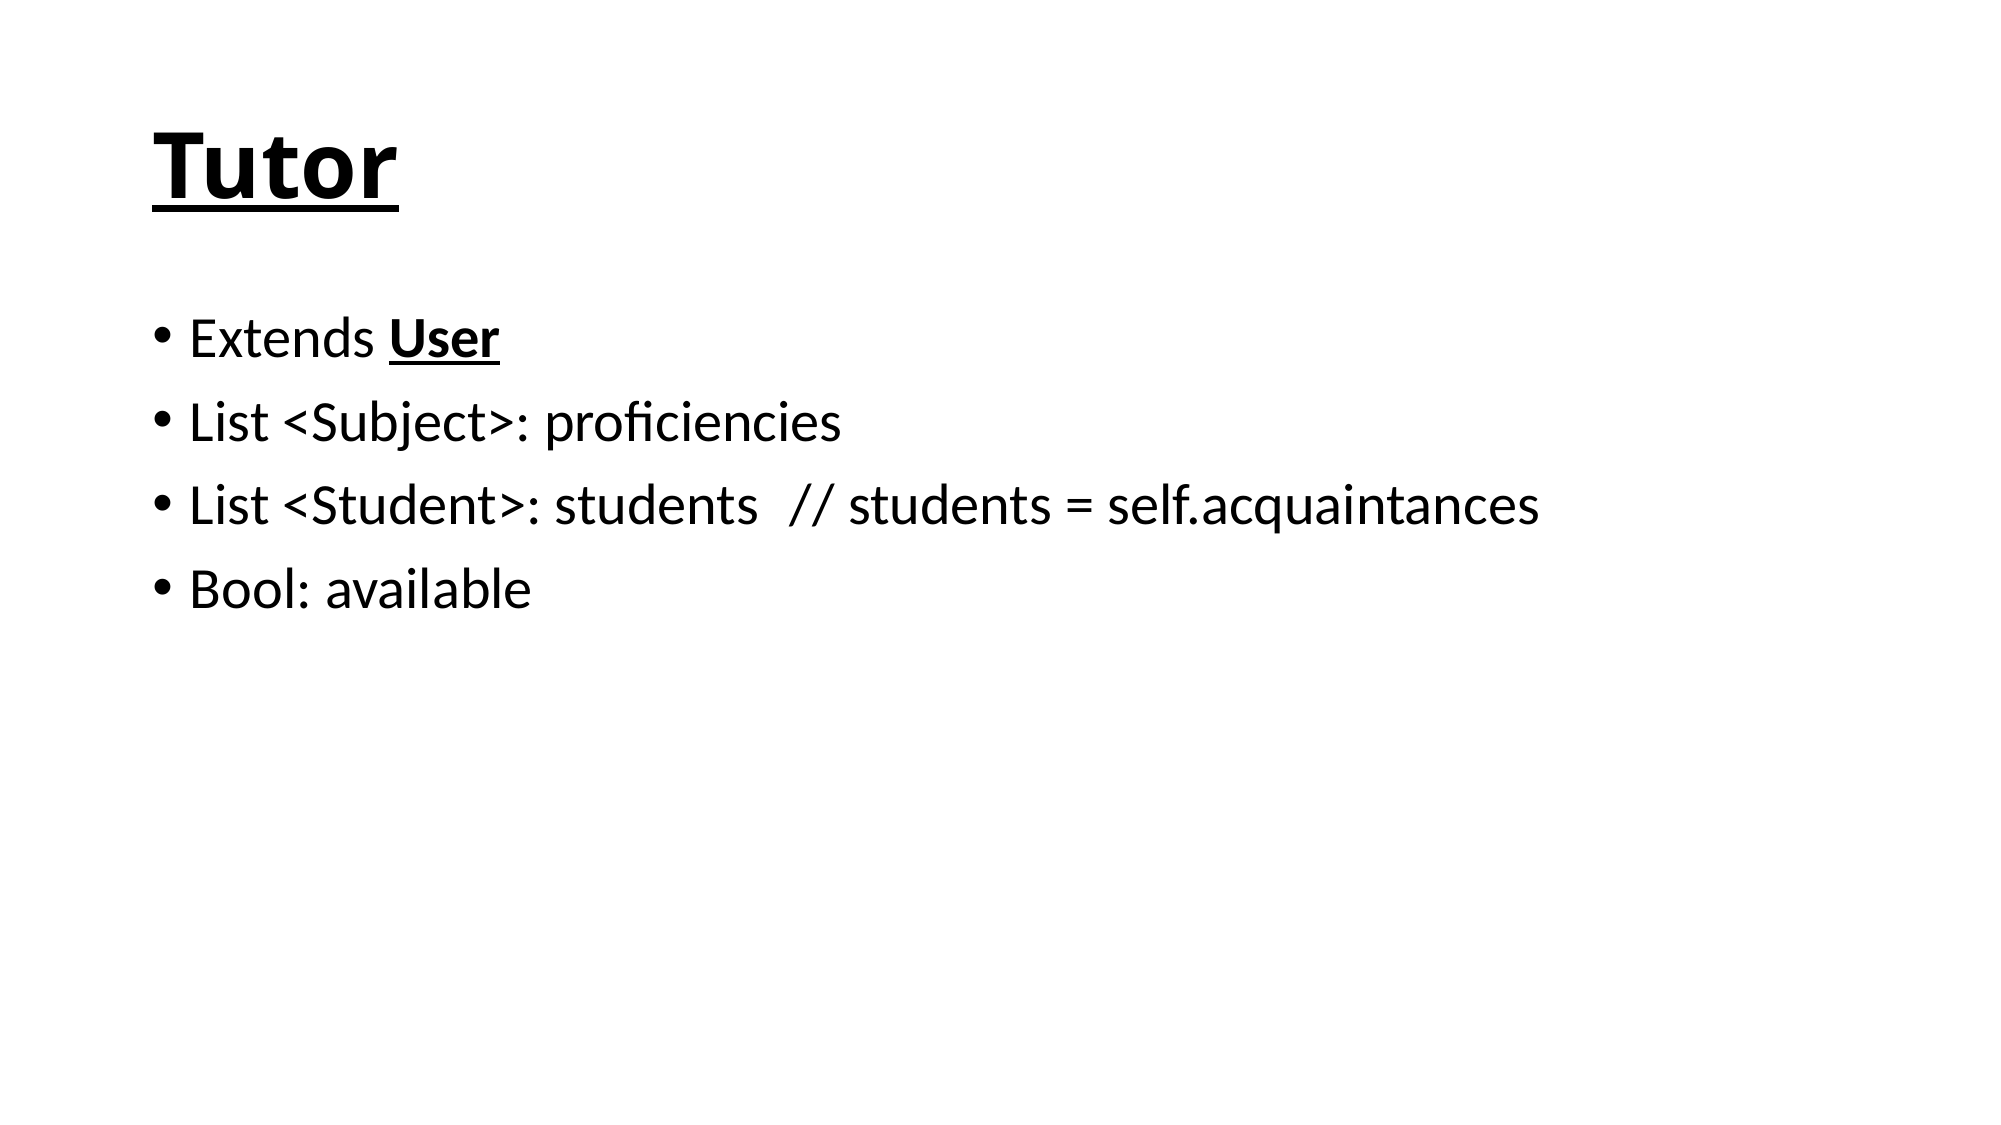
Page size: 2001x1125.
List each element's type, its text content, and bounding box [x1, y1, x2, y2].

title Tutor [137, 59, 1863, 278]
list Extends User List <Subject>: proficiencies List <Student>: students // students = self.acquaintances Bool: available [137, 299, 1863, 1014]
